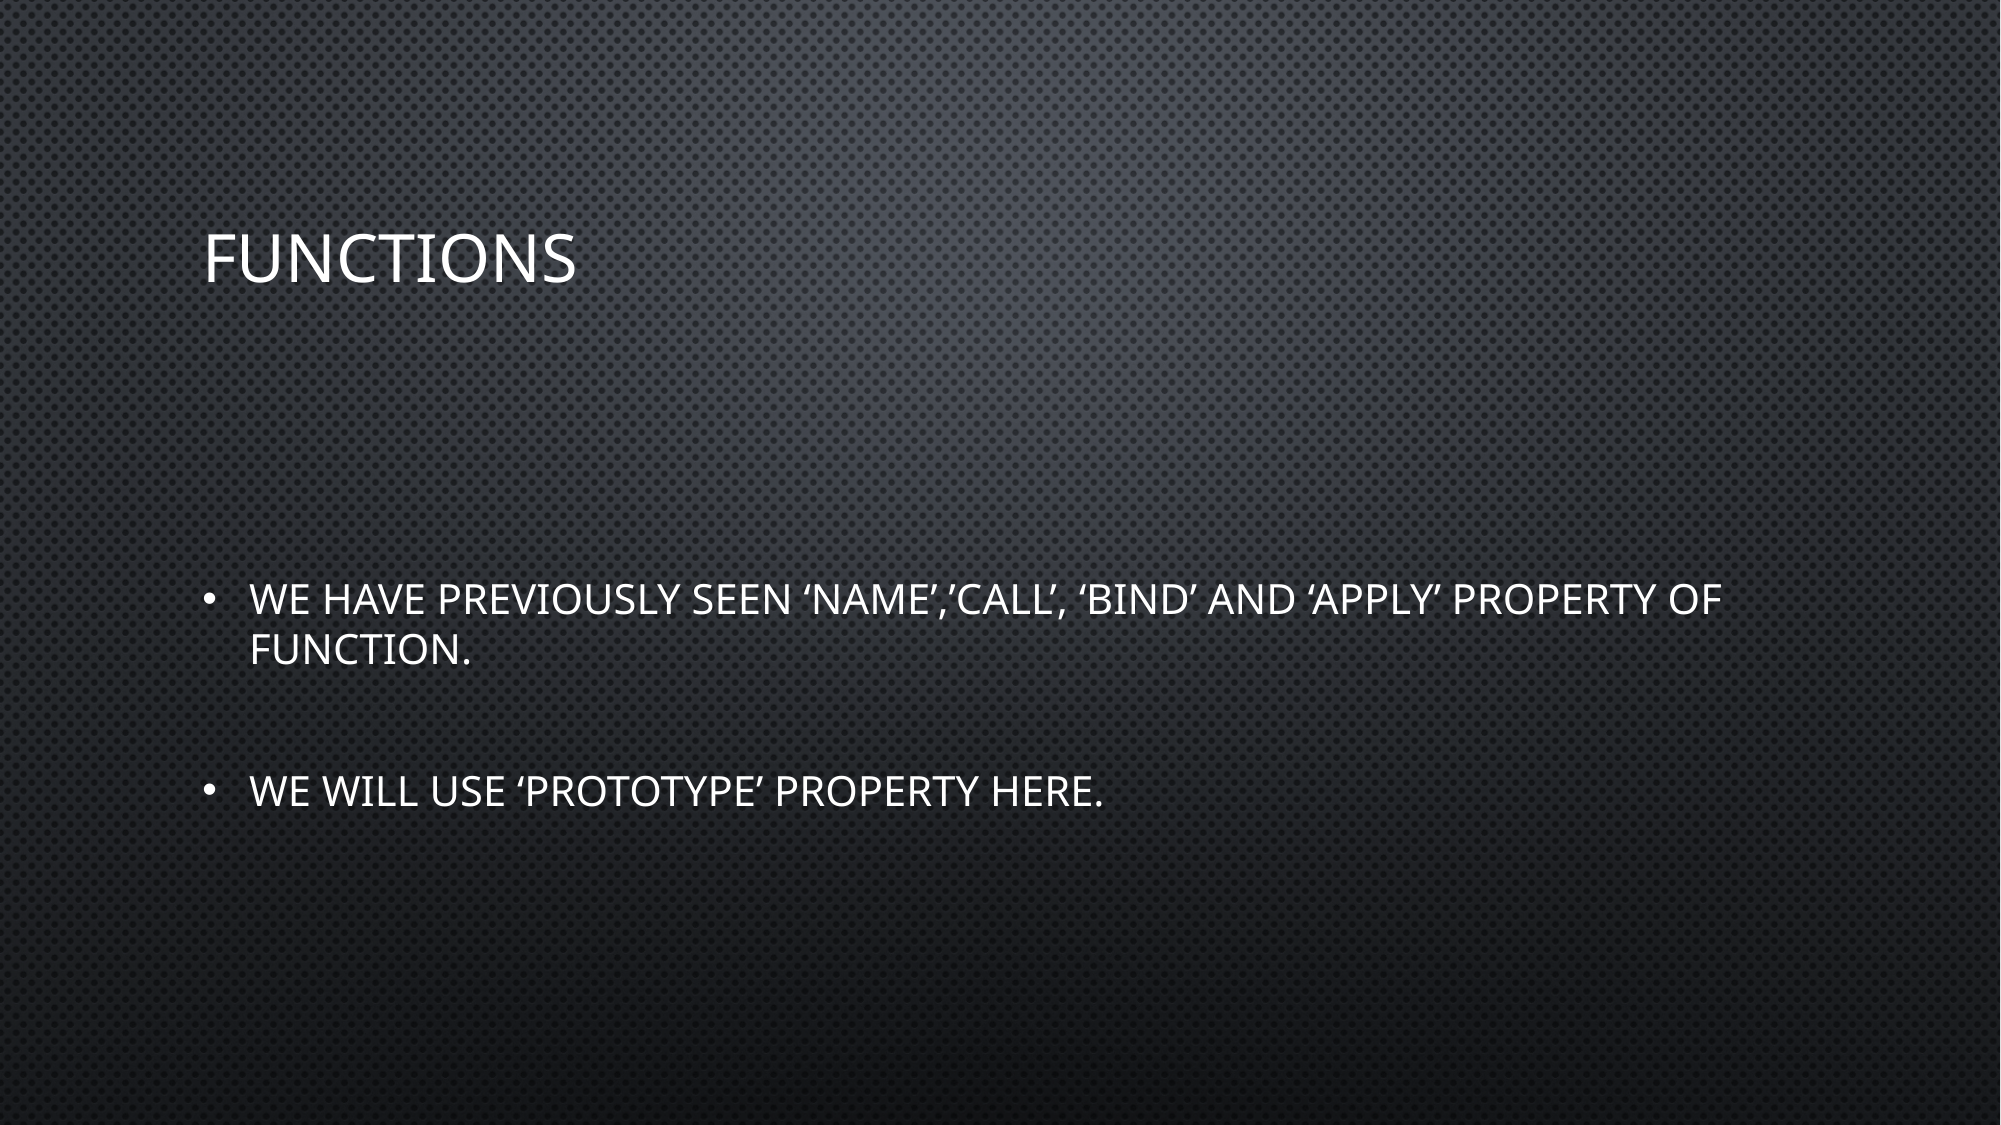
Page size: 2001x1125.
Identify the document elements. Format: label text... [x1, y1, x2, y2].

title Functions [187, 99, 1813, 413]
list We have previously seen ‘NAME’,’CALL’, ‘BIND’ and ‘APPLY’ property of function. We will use ‘PROTOTYPE’ property here. [187, 437, 1813, 950]
